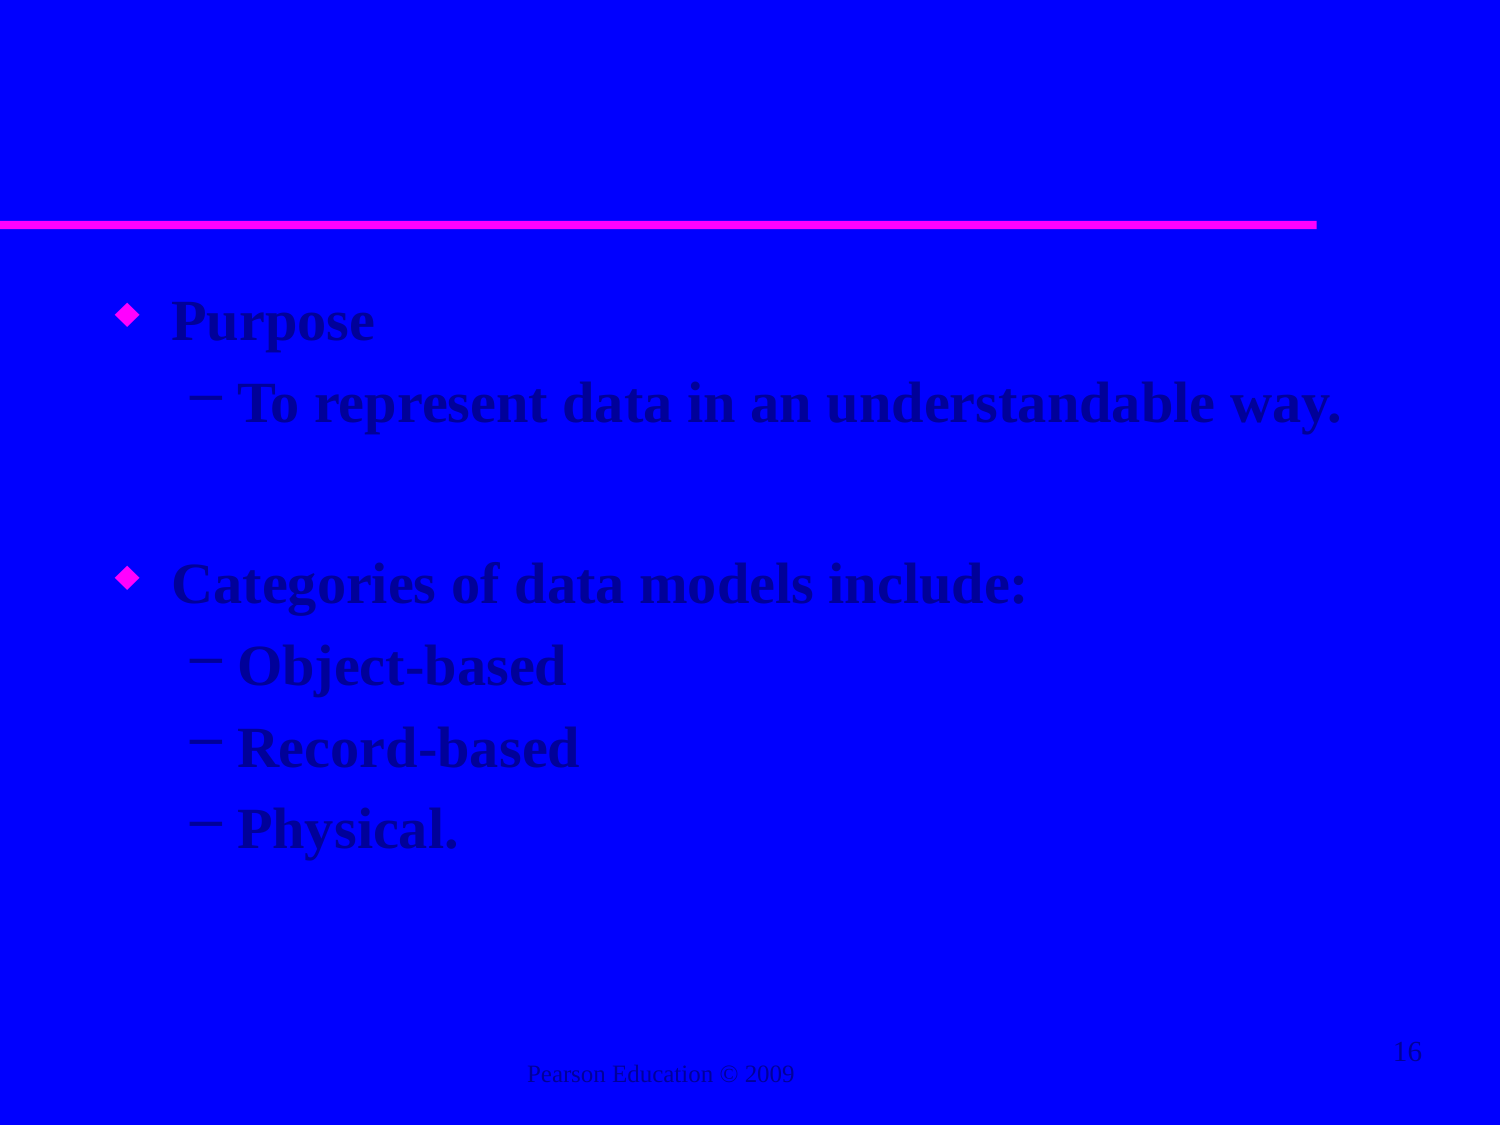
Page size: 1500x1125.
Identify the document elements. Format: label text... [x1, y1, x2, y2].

title Data Model [62, 43, 1338, 225]
slide_number 16 [1125, 1012, 1438, 1088]
list Purpose To represent data in an understandable way. Categories of data models include: Object-based Record-based Physical. [99, 275, 1388, 950]
text_box Pearson Education © 2009 [512, 1050, 1038, 1095]
